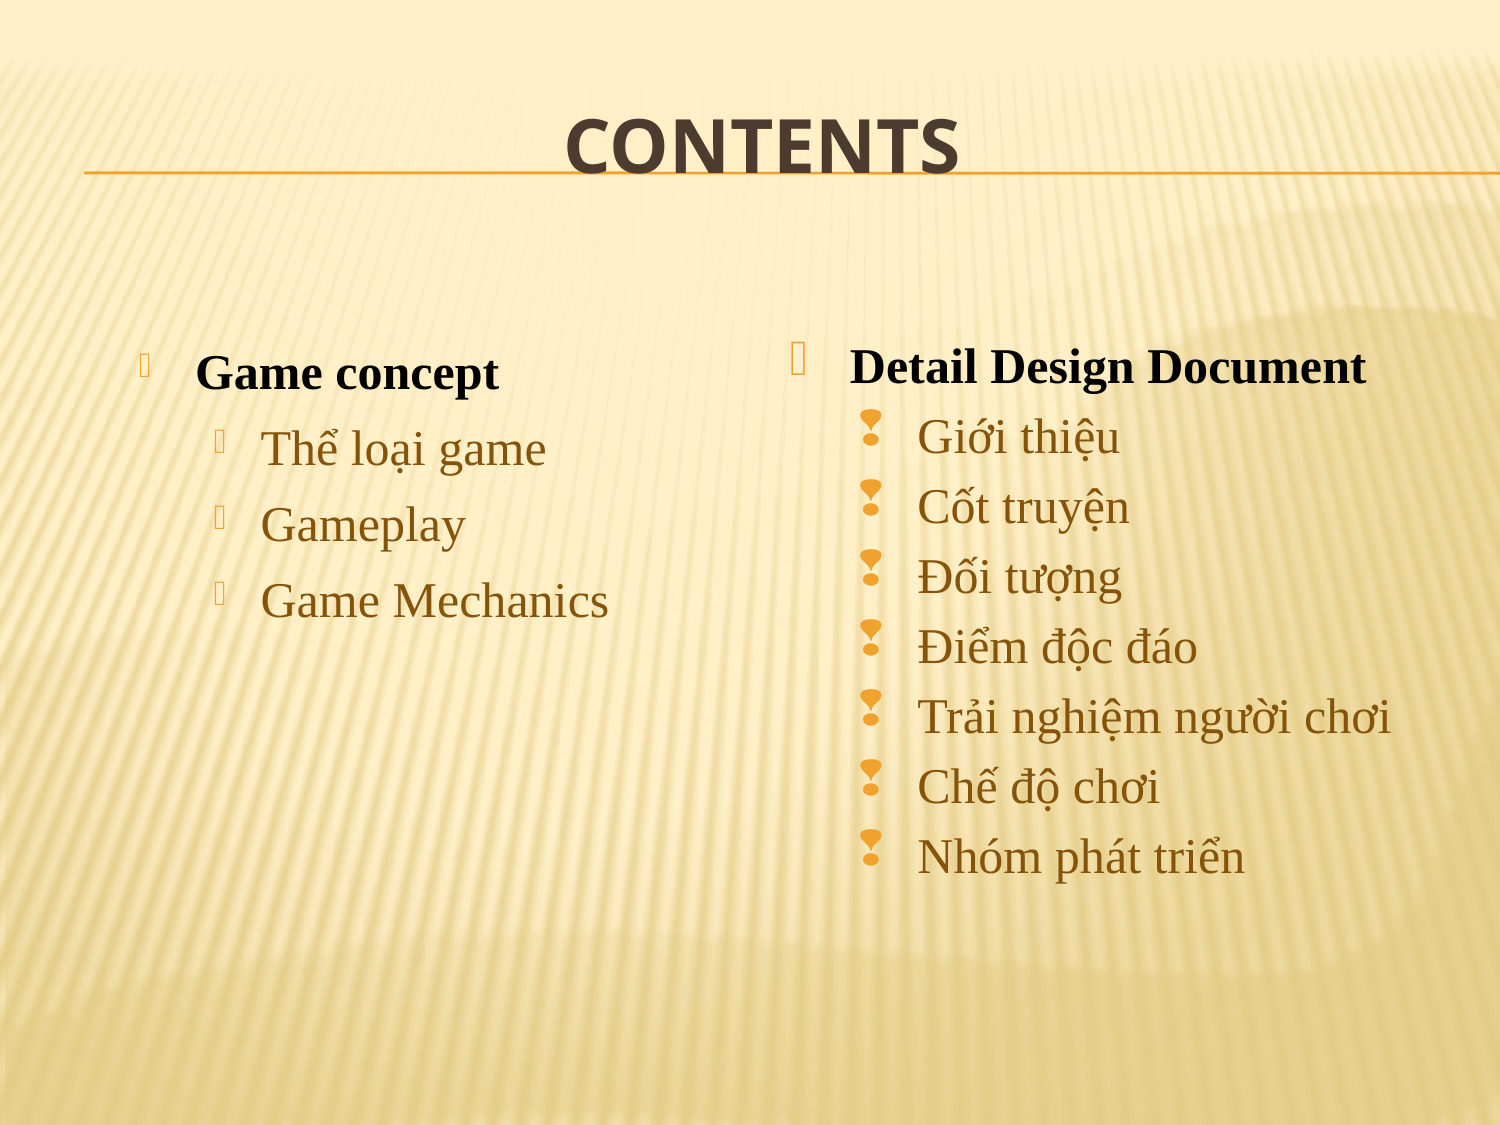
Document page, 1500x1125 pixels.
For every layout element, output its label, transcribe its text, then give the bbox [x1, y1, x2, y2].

title Contents [50, 75, 1475, 213]
list Game concept Thể loại game Gameplay Game Mechanics [123, 326, 762, 1047]
text_box Detail Design Document Giới thiệu Cốt truyện Đối tượng Điểm độc đáo Trải nghiệm người chơi Chế độ chơi Nhóm phát triển [774, 326, 1413, 1012]
